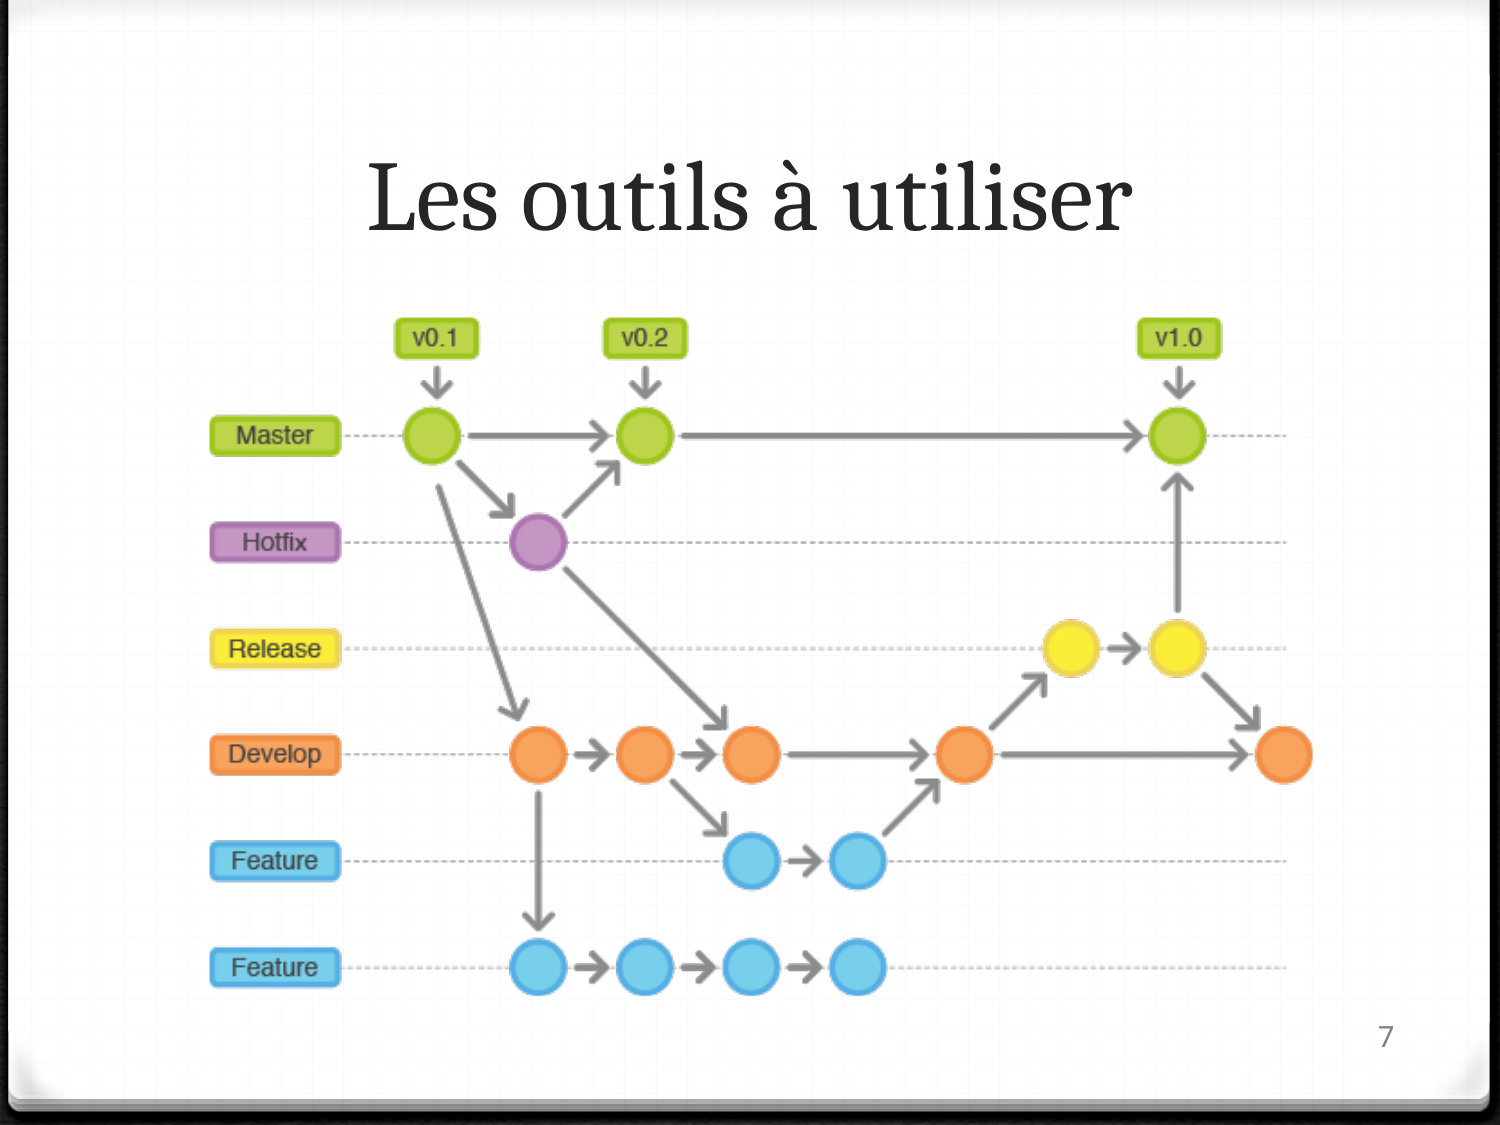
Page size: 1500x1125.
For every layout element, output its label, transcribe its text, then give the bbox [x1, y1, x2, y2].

slide_number 7 [1059, 1008, 1410, 1069]
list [206, 314, 1318, 1002]
title Les outils à utiliser [90, 71, 1410, 309]
picture [0, 0, 1500, 1125]
